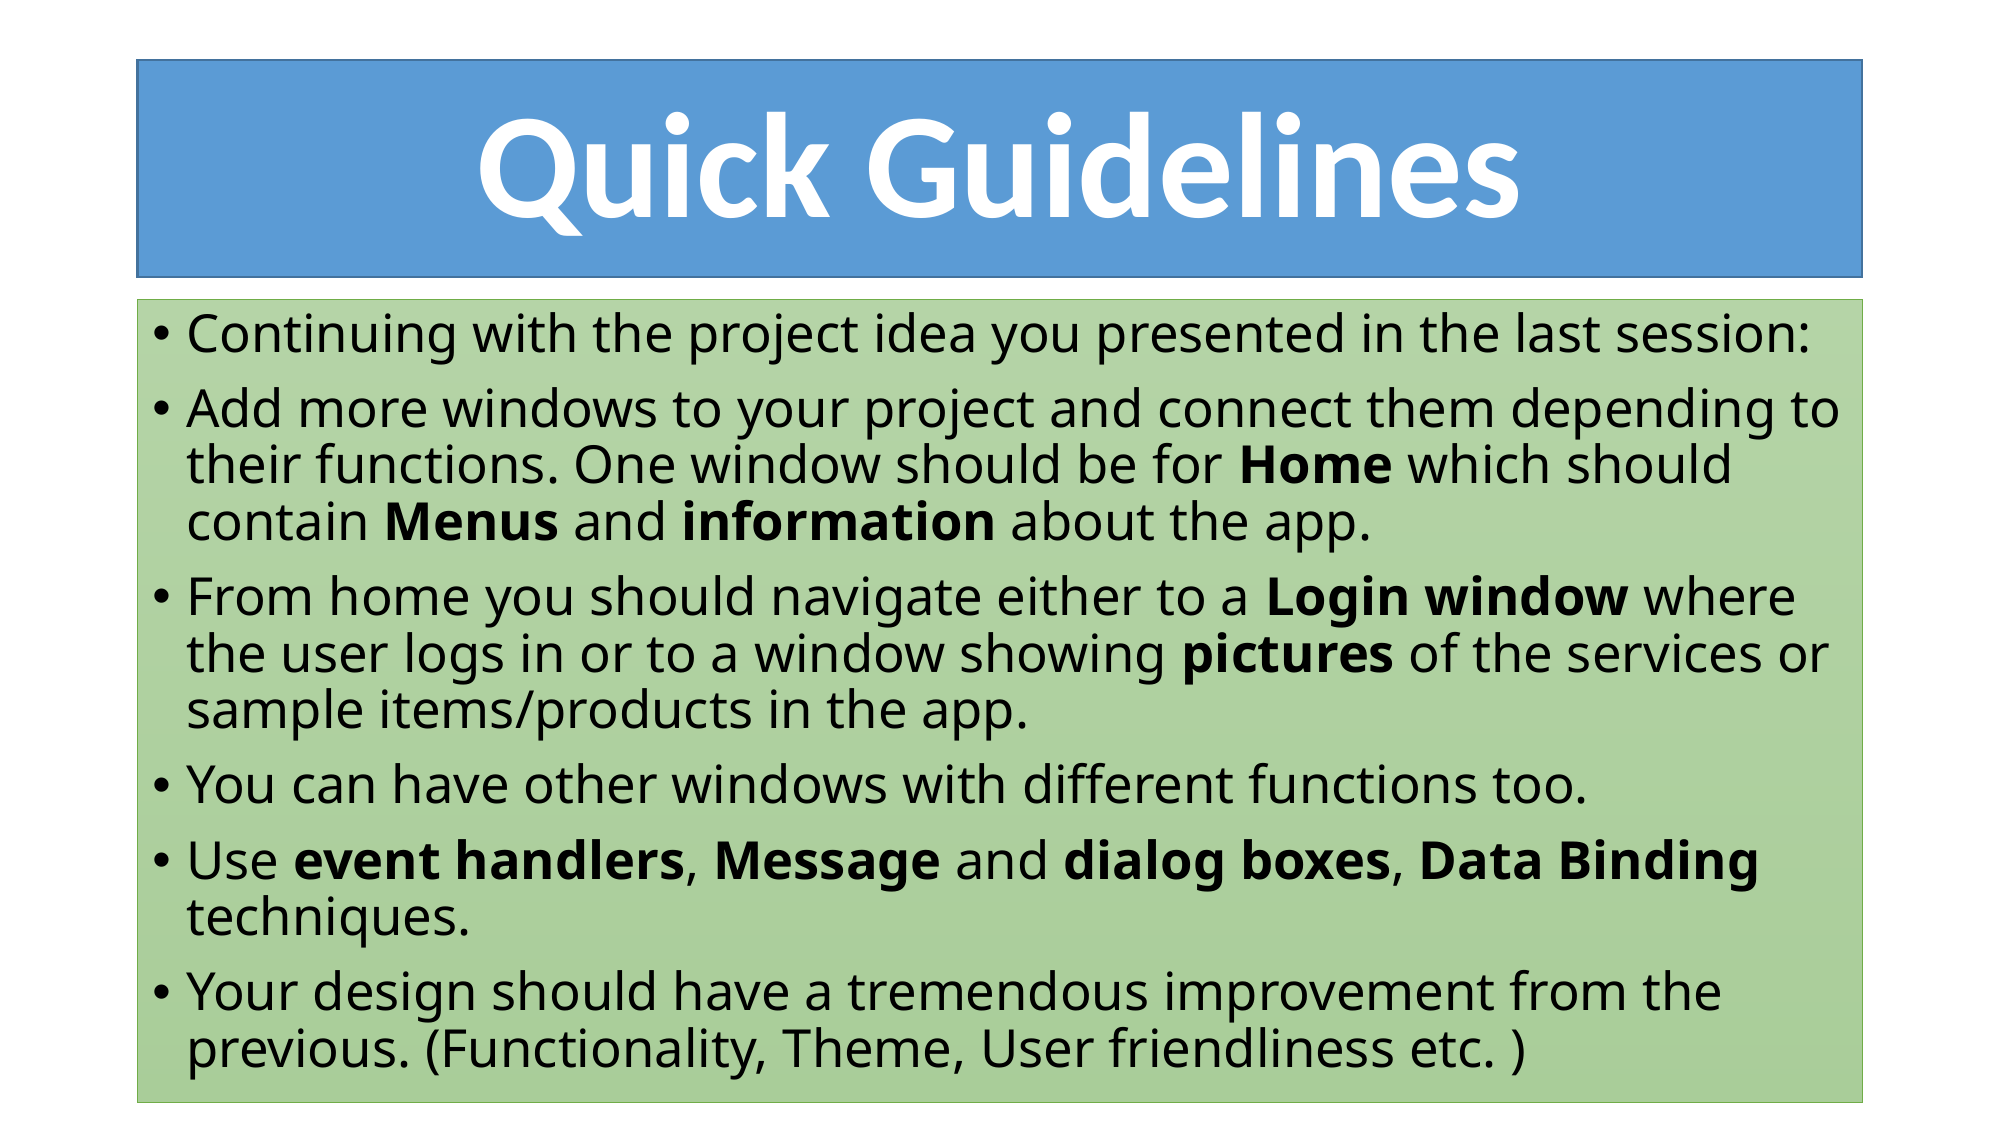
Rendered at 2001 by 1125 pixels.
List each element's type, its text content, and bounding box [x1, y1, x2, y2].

title Quick Guidelines [136, 59, 1863, 278]
list Continuing with the project idea you presented in the last session: Add more windows to your project and connect them depending to their functions. One window should be for Home which should contain Menus and information about the app. From home you should navigate either to a Login window where the user logs in or to a window showing pictures of the services or sample items/products in the app. You can have other windows with different functions too. Use event handlers, Message and dialog boxes, Data Binding techniques. Your design should have a tremendous improvement from the previous. (Functionality, Theme, User friendliness etc. ) [137, 299, 1863, 1103]
